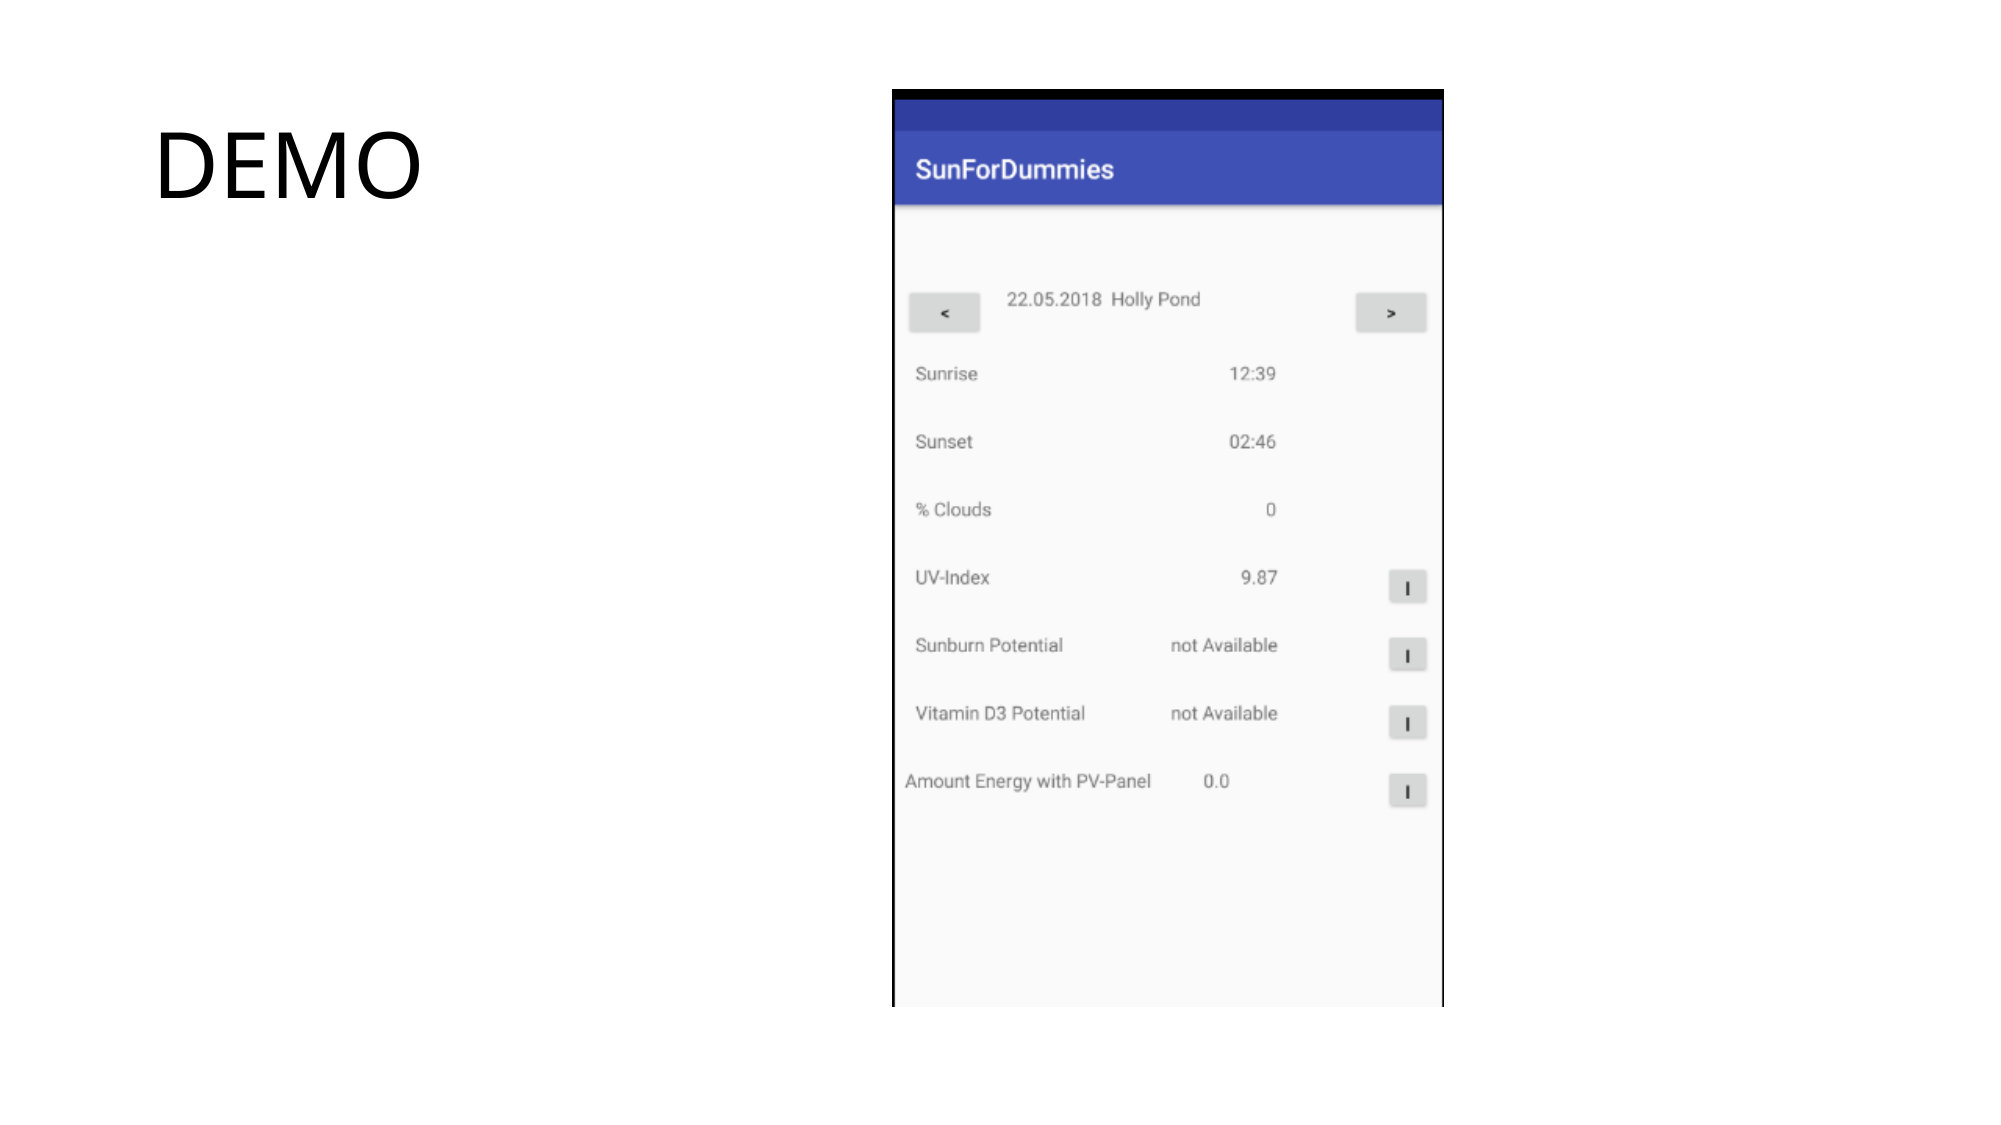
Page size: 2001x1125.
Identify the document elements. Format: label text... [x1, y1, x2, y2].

title DEMO [137, 59, 1863, 278]
picture [892, 89, 1444, 1007]
